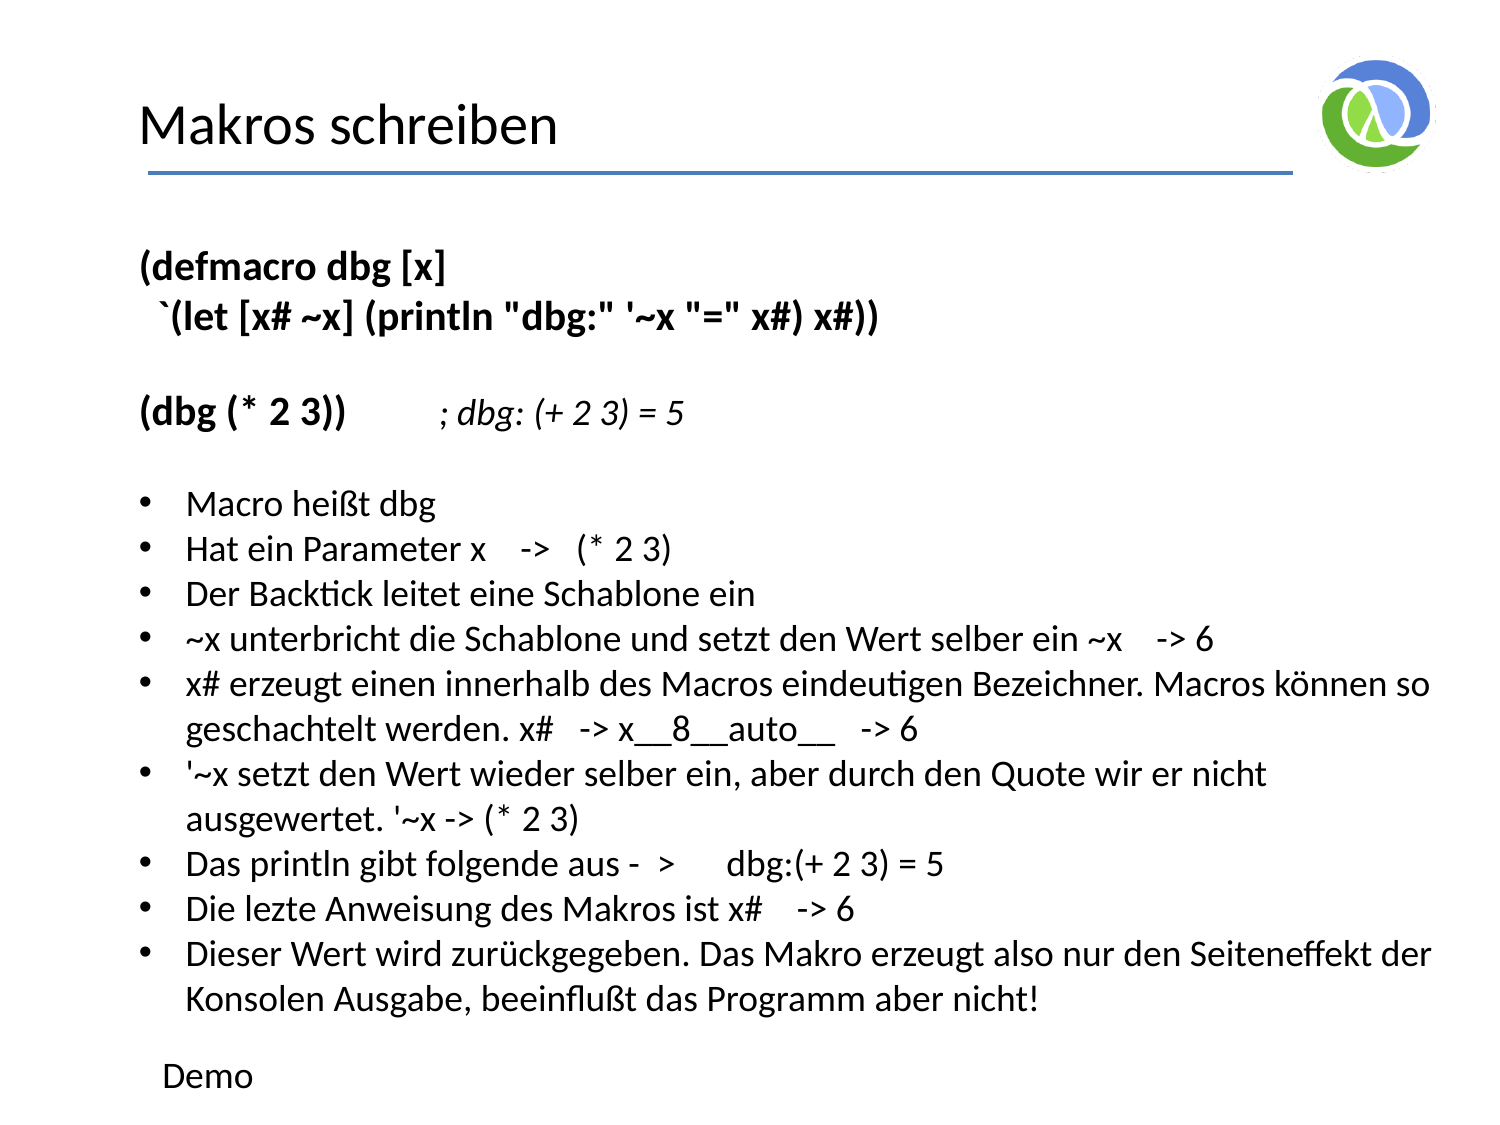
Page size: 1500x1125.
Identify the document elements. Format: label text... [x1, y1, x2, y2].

text_box Makros schreiben [123, 79, 1270, 165]
text_box (defmacro dbg [x] `(let [x# ~x] (println "dbg:" '~x "=" x#) x#)) (dbg (* 2 3)) ; dbg: (+ 2 3) = 5 Macro heißt dbg Hat ein Parameter x -> (* 2 3) Der Backtick leitet eine Schablone ein ~x unterbricht die Schablone und setzt den Wert selber ein ~x -> 6 x# erzeugt einen innerhalb des Macros eindeutigen Bezeichner. Macros können so geschachtelt werden. x# -> x__8__auto__ -> 6 '~x setzt den Wert wieder selber ein, aber durch den Quote wir er nicht ausgewertet. '~x -> (* 2 3) Das println gibt folgende aus - > dbg:(+ 2 3) = 5 Die lezte Anweisung des Makros ist x# -> 6 Dieser Wert wird zurückgegeben. Das Makro erzeugt also nur den Seiteneffekt der Konsolen Ausgabe, beeinflußt das Programm aber nicht! [123, 231, 1471, 1027]
picture [1316, 54, 1436, 173]
text_box Demo [147, 1043, 408, 1103]
